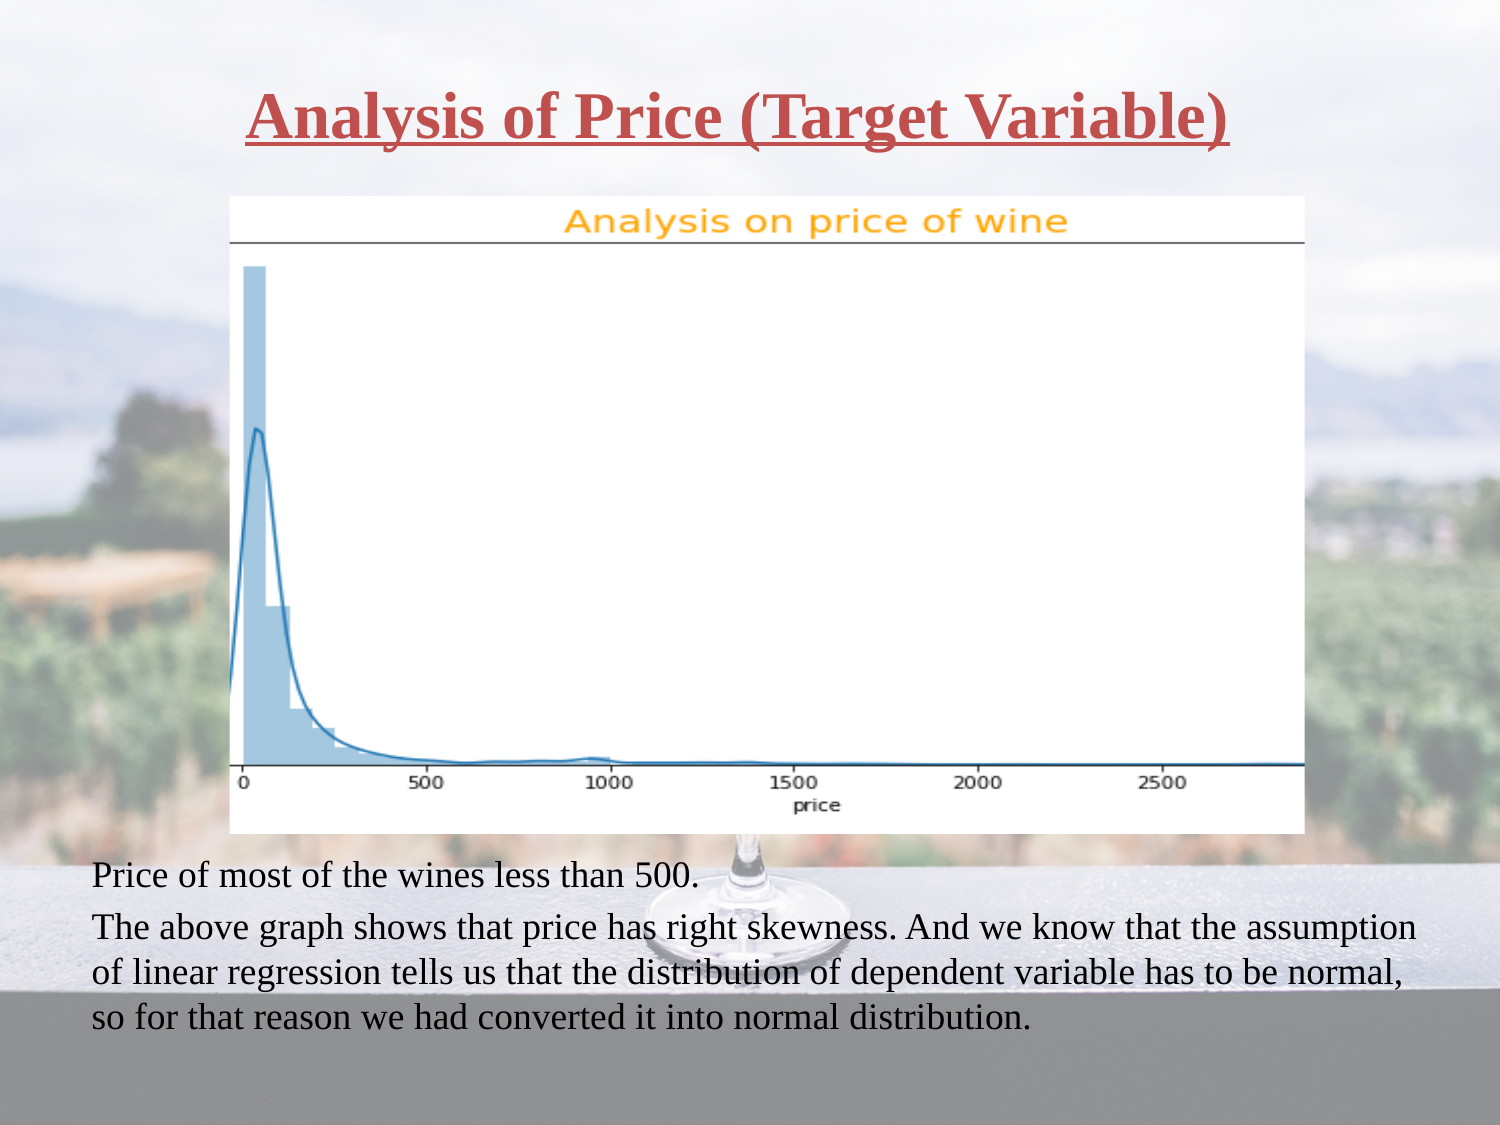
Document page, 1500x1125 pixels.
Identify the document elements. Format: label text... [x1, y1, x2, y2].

list Price of most of the wines less than 500. The above graph shows that price has right skewness. And we know that the assumption of linear regression tells us that the distribution of dependent variable has to be normal, so for that reason we had converted it into normal distribution. [76, 842, 1436, 1083]
text_box Analysis of Price (Target Variable) [230, 64, 1306, 160]
picture [229, 195, 1305, 835]
